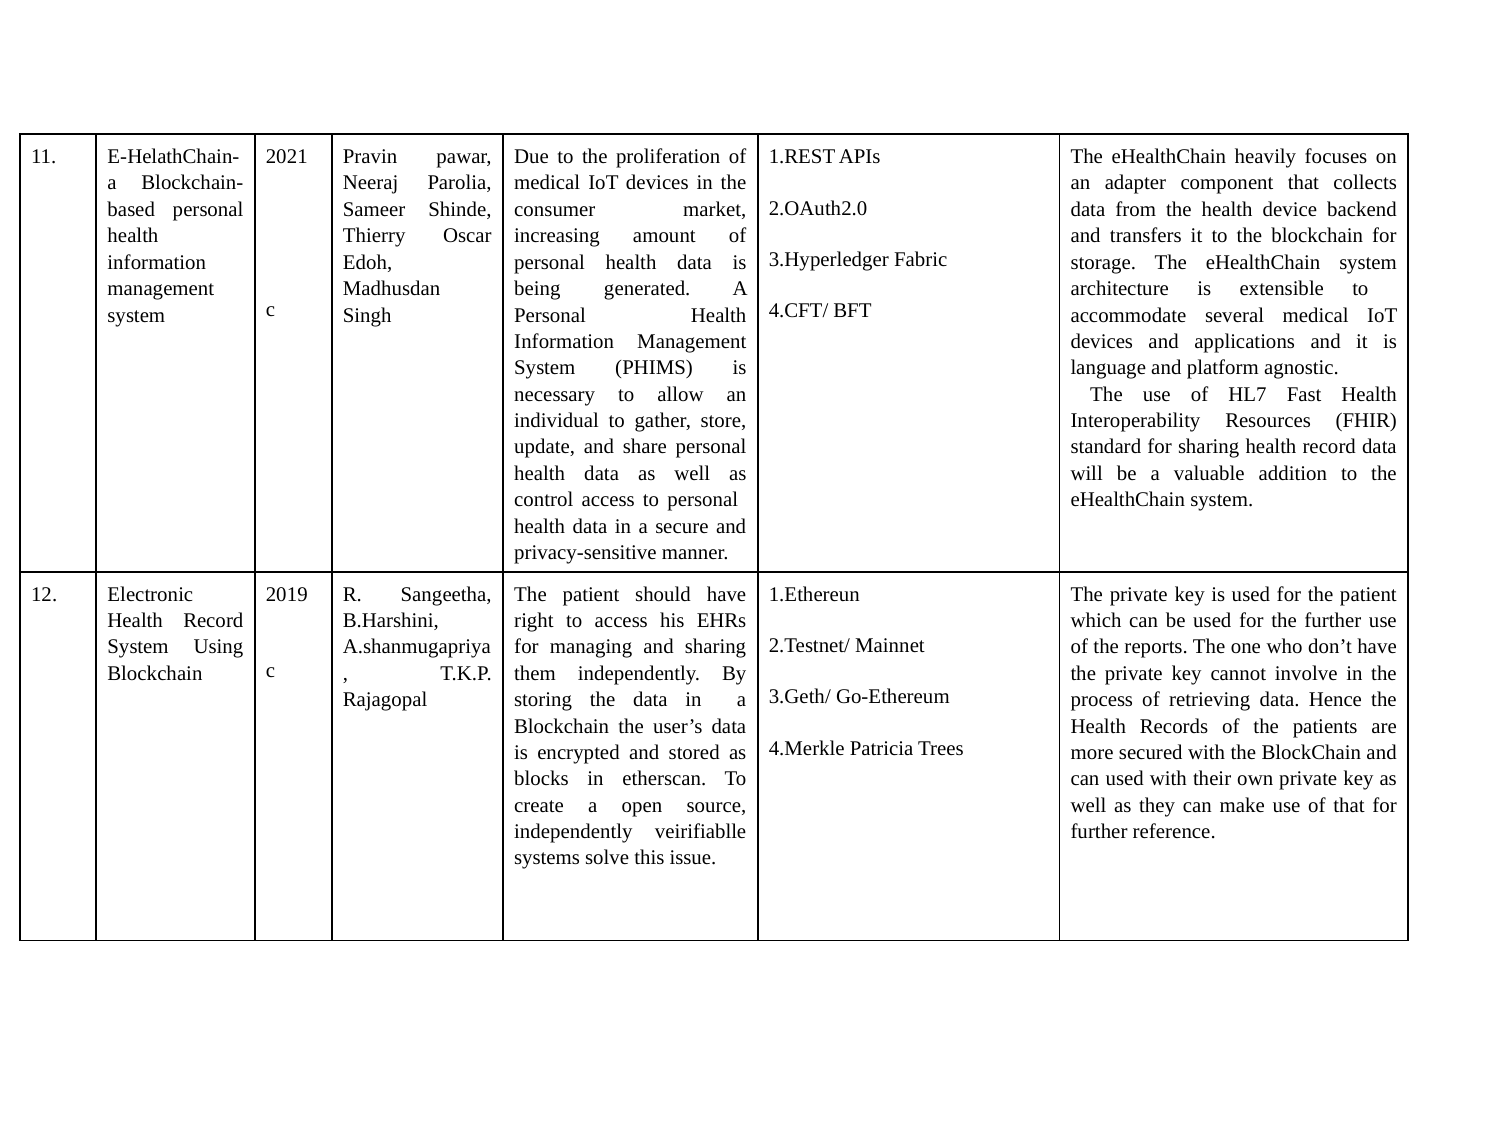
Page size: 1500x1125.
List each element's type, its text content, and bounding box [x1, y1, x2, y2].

table_cell The private key is used for the patient which can be used for the further use of the reports. The one who don’t have the private key cannot involve in the process of retrieving data. Hence the Health Records of the patients are more secured with the BlockChain and can used with their own private key as well as they can make use of that for further reference. [1060, 573, 1407, 940]
table_header Due to the proliferation of medical IoT devices in the consumer market, increasing amount of personal health data is being generated. A Personal Health Information Management System (PHIMS) is necessary to allow an individual to gather, store, update, and share personal health data as well as control access to personal health data in a secure and privacy-sensitive manner. [504, 135, 757, 571]
table_header Pravin pawar, Neeraj Parolia, Sameer Shinde, Thierry Oscar Edoh, Madhusdan Singh [333, 135, 502, 571]
table_cell Electronic Health Record System Using Blockchain [97, 573, 254, 940]
table_header 11. [21, 135, 95, 571]
table_cell 12. [21, 573, 95, 940]
table_header 2021 c [256, 135, 331, 571]
table_header E-HelathChain- a Blockchain-based personal health information management system [97, 135, 254, 571]
table_cell The patient should have right to access his EHRs for managing and sharing them independently. By storing the data in a Blockchain the user’s data is encrypted and stored as blocks in etherscan. To create a open source, independently veirifiablle systems solve this issue. [504, 573, 757, 940]
table_header The eHealthChain heavily focuses on an adapter component that collects data from the health device backend and transfers it to the blockchain for storage. The eHealthChain system architecture is extensible to accommodate several medical IoT devices and applications and it is language and platform agnostic. The use of HL7 Fast Health Interoperability Resources (FHIR) standard for sharing health record data will be a valuable addition to the eHealthChain system. [1060, 135, 1407, 571]
table_header 1.REST APIs 2.OAuth2.0 3.Hyperledger Fabric 4.CFT/ BFT [759, 135, 1059, 571]
table_cell 1.Ethereun 2.Testnet/ Mainnet 3.Geth/ Go-Ethereum 4.Merkle Patricia Trees [759, 573, 1059, 940]
table_cell 2019 c [256, 573, 331, 940]
table_cell R. Sangeetha, B.Harshini, A.shanmugapriya, T.K.P. Rajagopal [333, 573, 502, 940]
